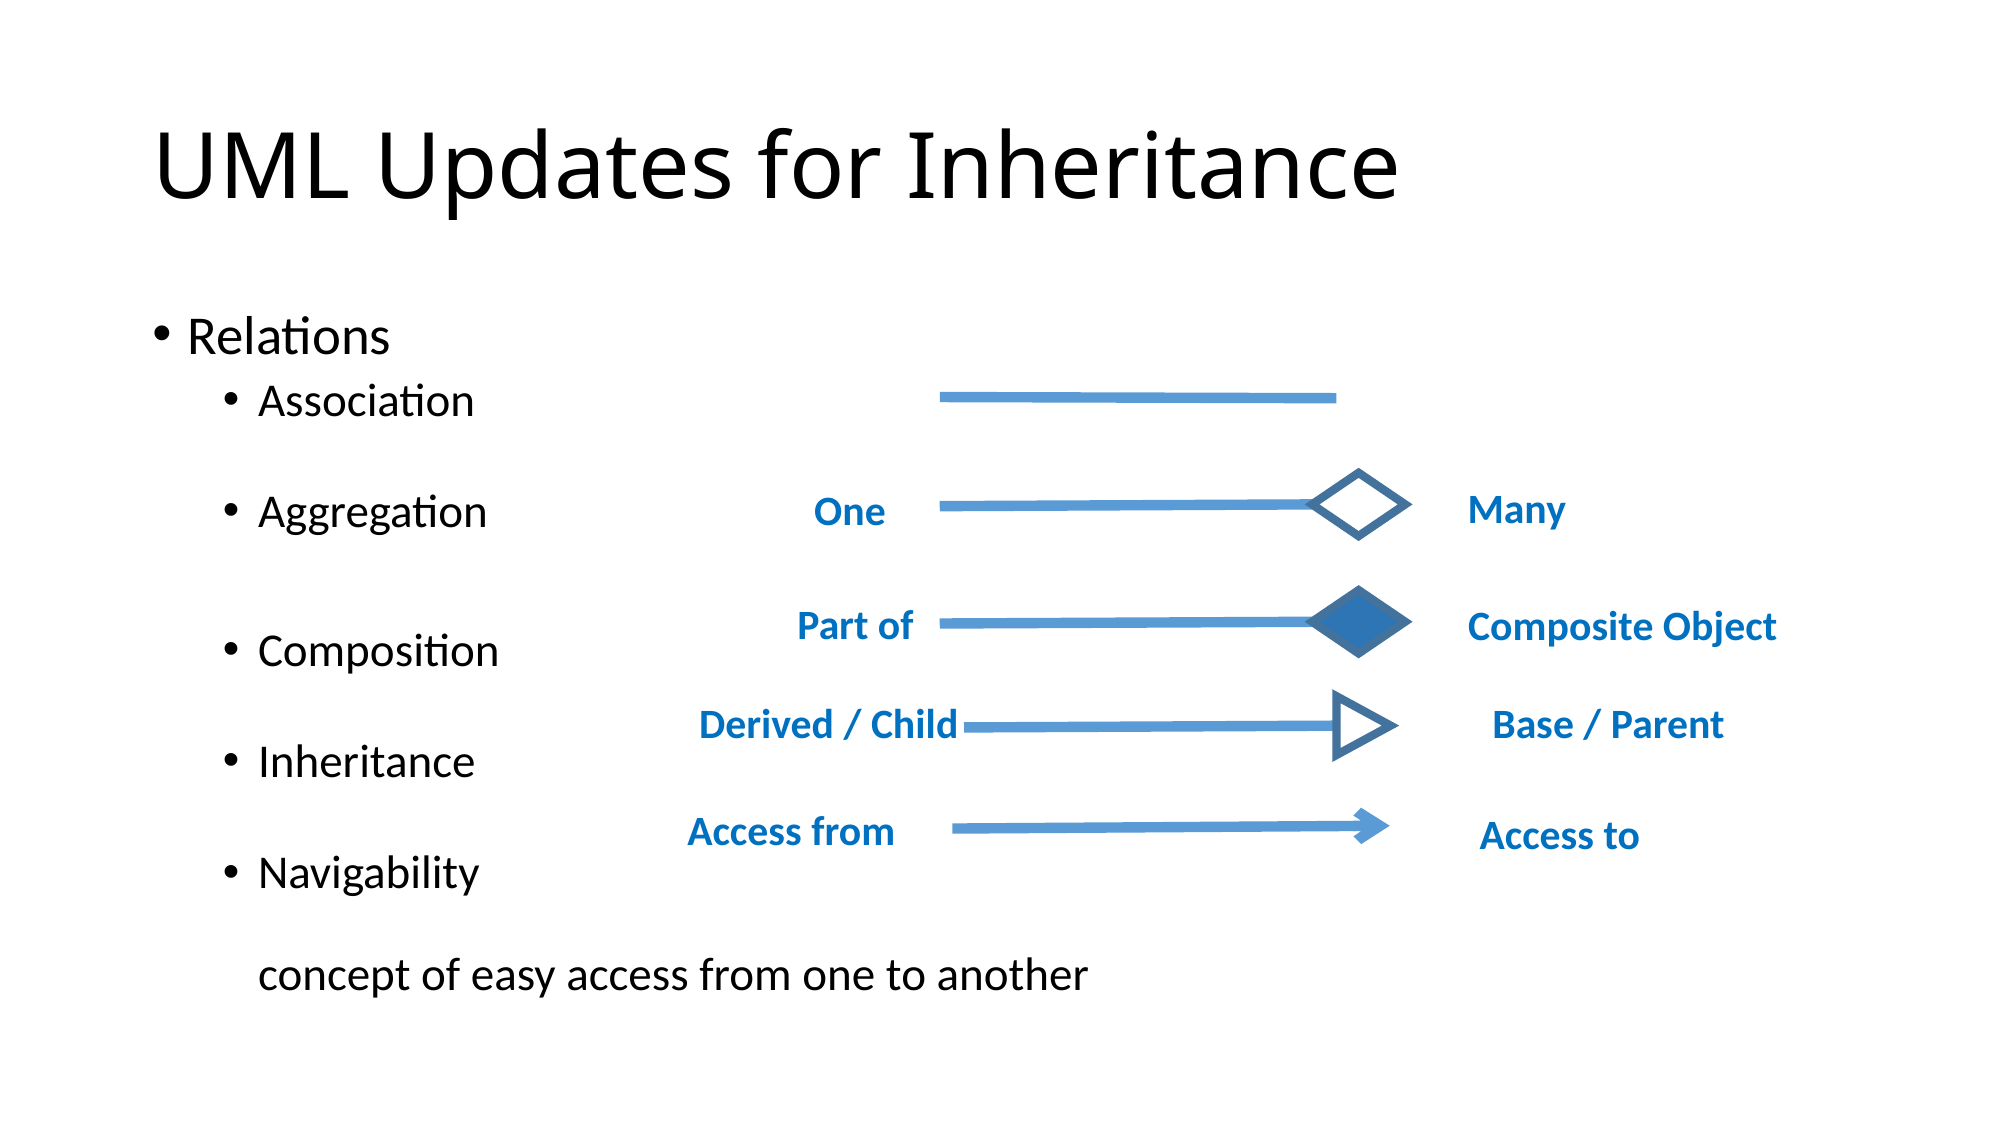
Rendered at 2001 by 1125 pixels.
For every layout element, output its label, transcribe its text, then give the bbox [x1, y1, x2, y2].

text_box Access to [1464, 800, 1656, 866]
text_box Base / Parent [1477, 688, 1740, 754]
list Relations Association Aggregation Composition Inheritance Navigability concept of easy access from one to another [137, 299, 1863, 1014]
text_box [1310, 471, 1407, 538]
title UML Updates for Inheritance [137, 59, 1863, 278]
text_box [1335, 694, 1393, 757]
text_box Access from [672, 796, 911, 862]
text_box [952, 825, 1390, 829]
text_box Composite Object [1453, 591, 1793, 657]
text_box Derived / Child [684, 688, 974, 754]
text_box Part of [782, 590, 929, 655]
text_box [1311, 588, 1407, 655]
text_box One [799, 475, 901, 541]
text_box Many [1452, 474, 1581, 539]
